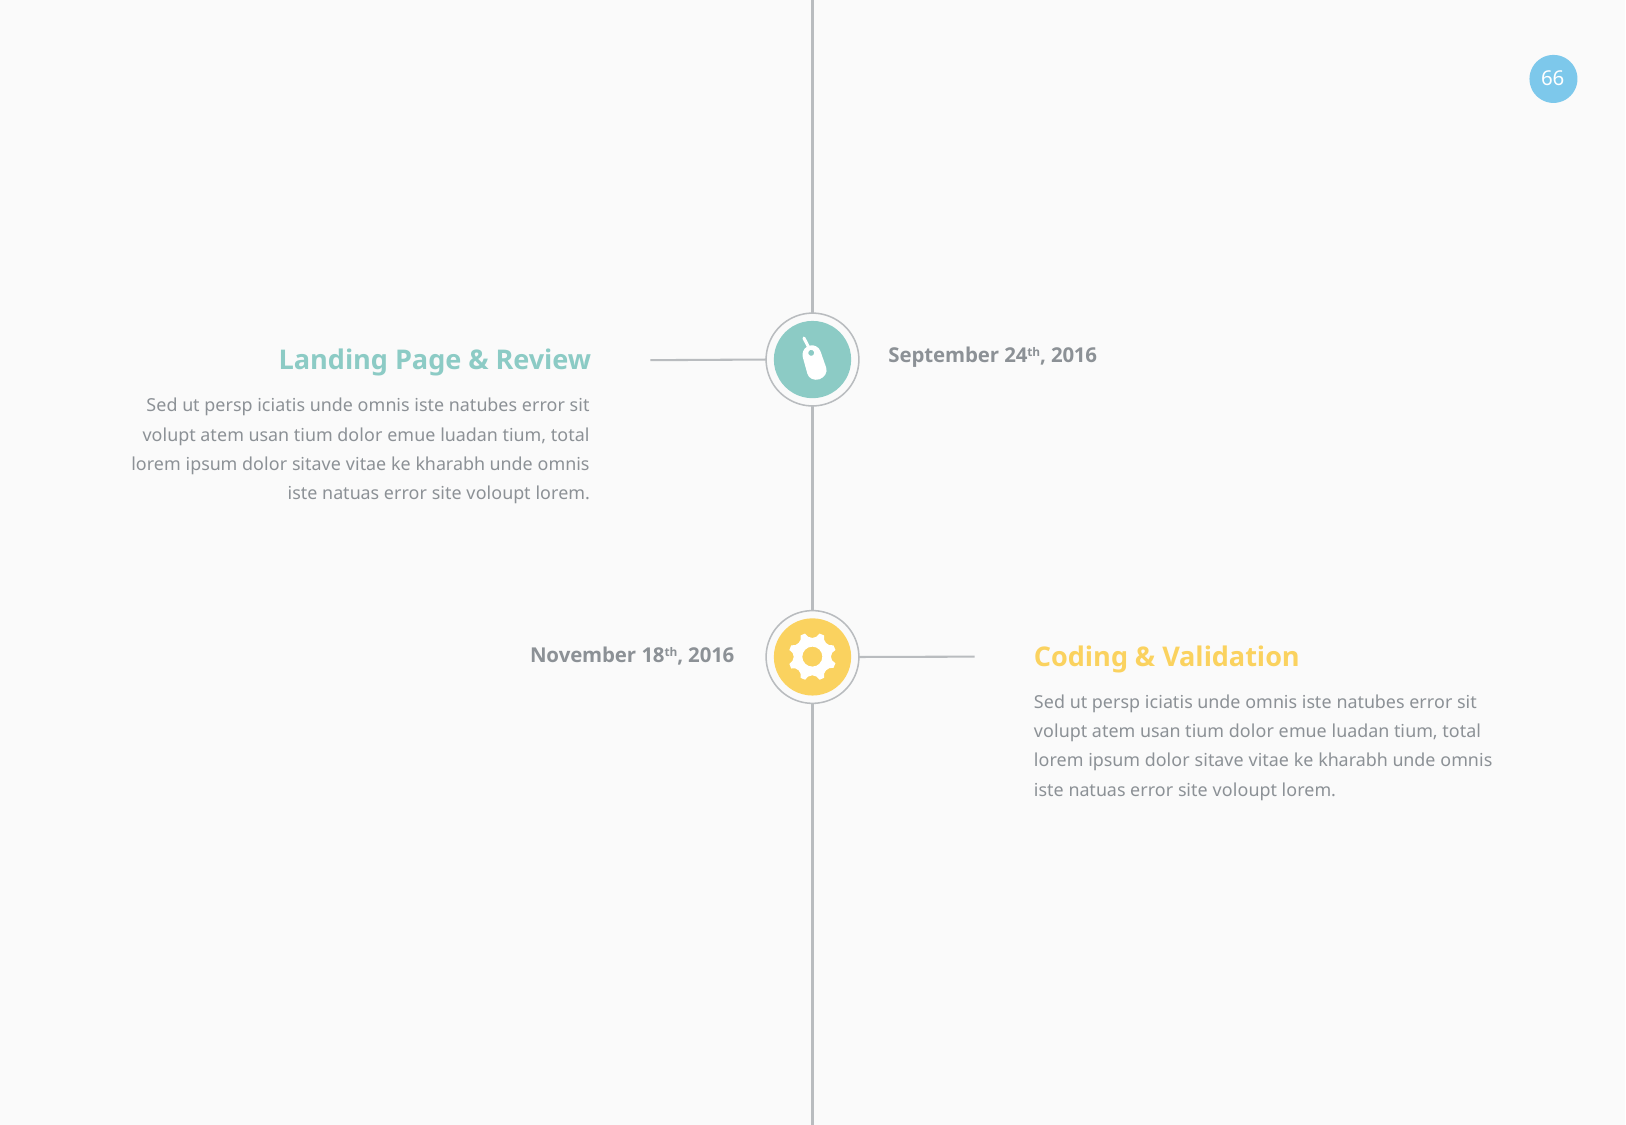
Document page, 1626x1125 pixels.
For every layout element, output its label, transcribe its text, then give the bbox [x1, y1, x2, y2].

text_box Coding & Validation [1033, 639, 1503, 673]
text_box November 18th, 2016 [470, 642, 735, 668]
text_box [790, 313, 809, 319]
text_box September 24th, 2016 [888, 342, 1152, 367]
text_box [773, 320, 852, 399]
text_box Sed ut persp iciatis unde omnis iste natubes error sit volupt atem usan tium dolor emue luadan tium, total lorem ipsum dolor sitave vitae ke kharabh unde omnis iste natuas error site voloupt lorem. [121, 386, 591, 505]
text_box [815, 313, 835, 319]
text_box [773, 618, 852, 696]
text_box Sed ut persp iciatis unde omnis iste natubes error sit volupt atem usan tium dolor emue luadan tium, total lorem ipsum dolor sitave vitae ke kharabh unde omnis iste natuas error site voloupt lorem. [1033, 682, 1503, 802]
text_box [813, 610, 835, 616]
text_box [790, 610, 812, 616]
text_box Landing Page & Review [121, 342, 591, 376]
